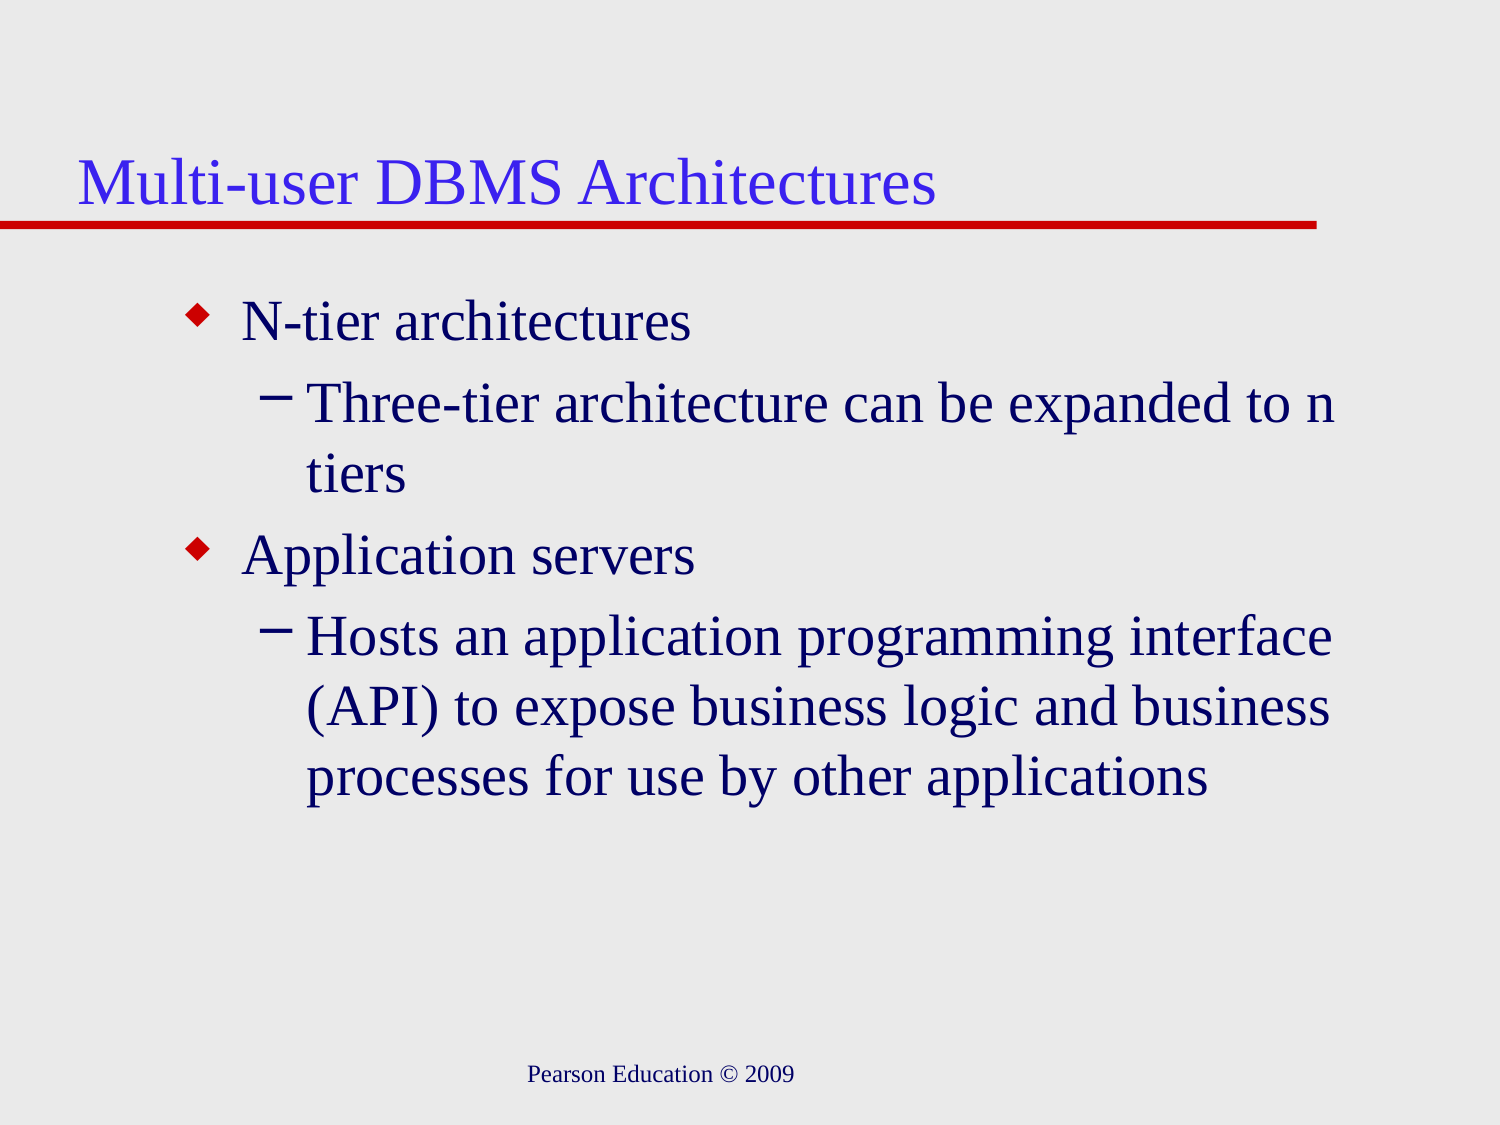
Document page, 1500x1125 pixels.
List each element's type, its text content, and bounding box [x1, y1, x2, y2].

list N-tier architectures Three-tier architecture can be expanded to n tiers Application servers Hosts an application programming interface (API) to expose business logic and business processes for use by other applications [169, 274, 1438, 951]
title Multi-user DBMS Architectures [62, 43, 1338, 226]
